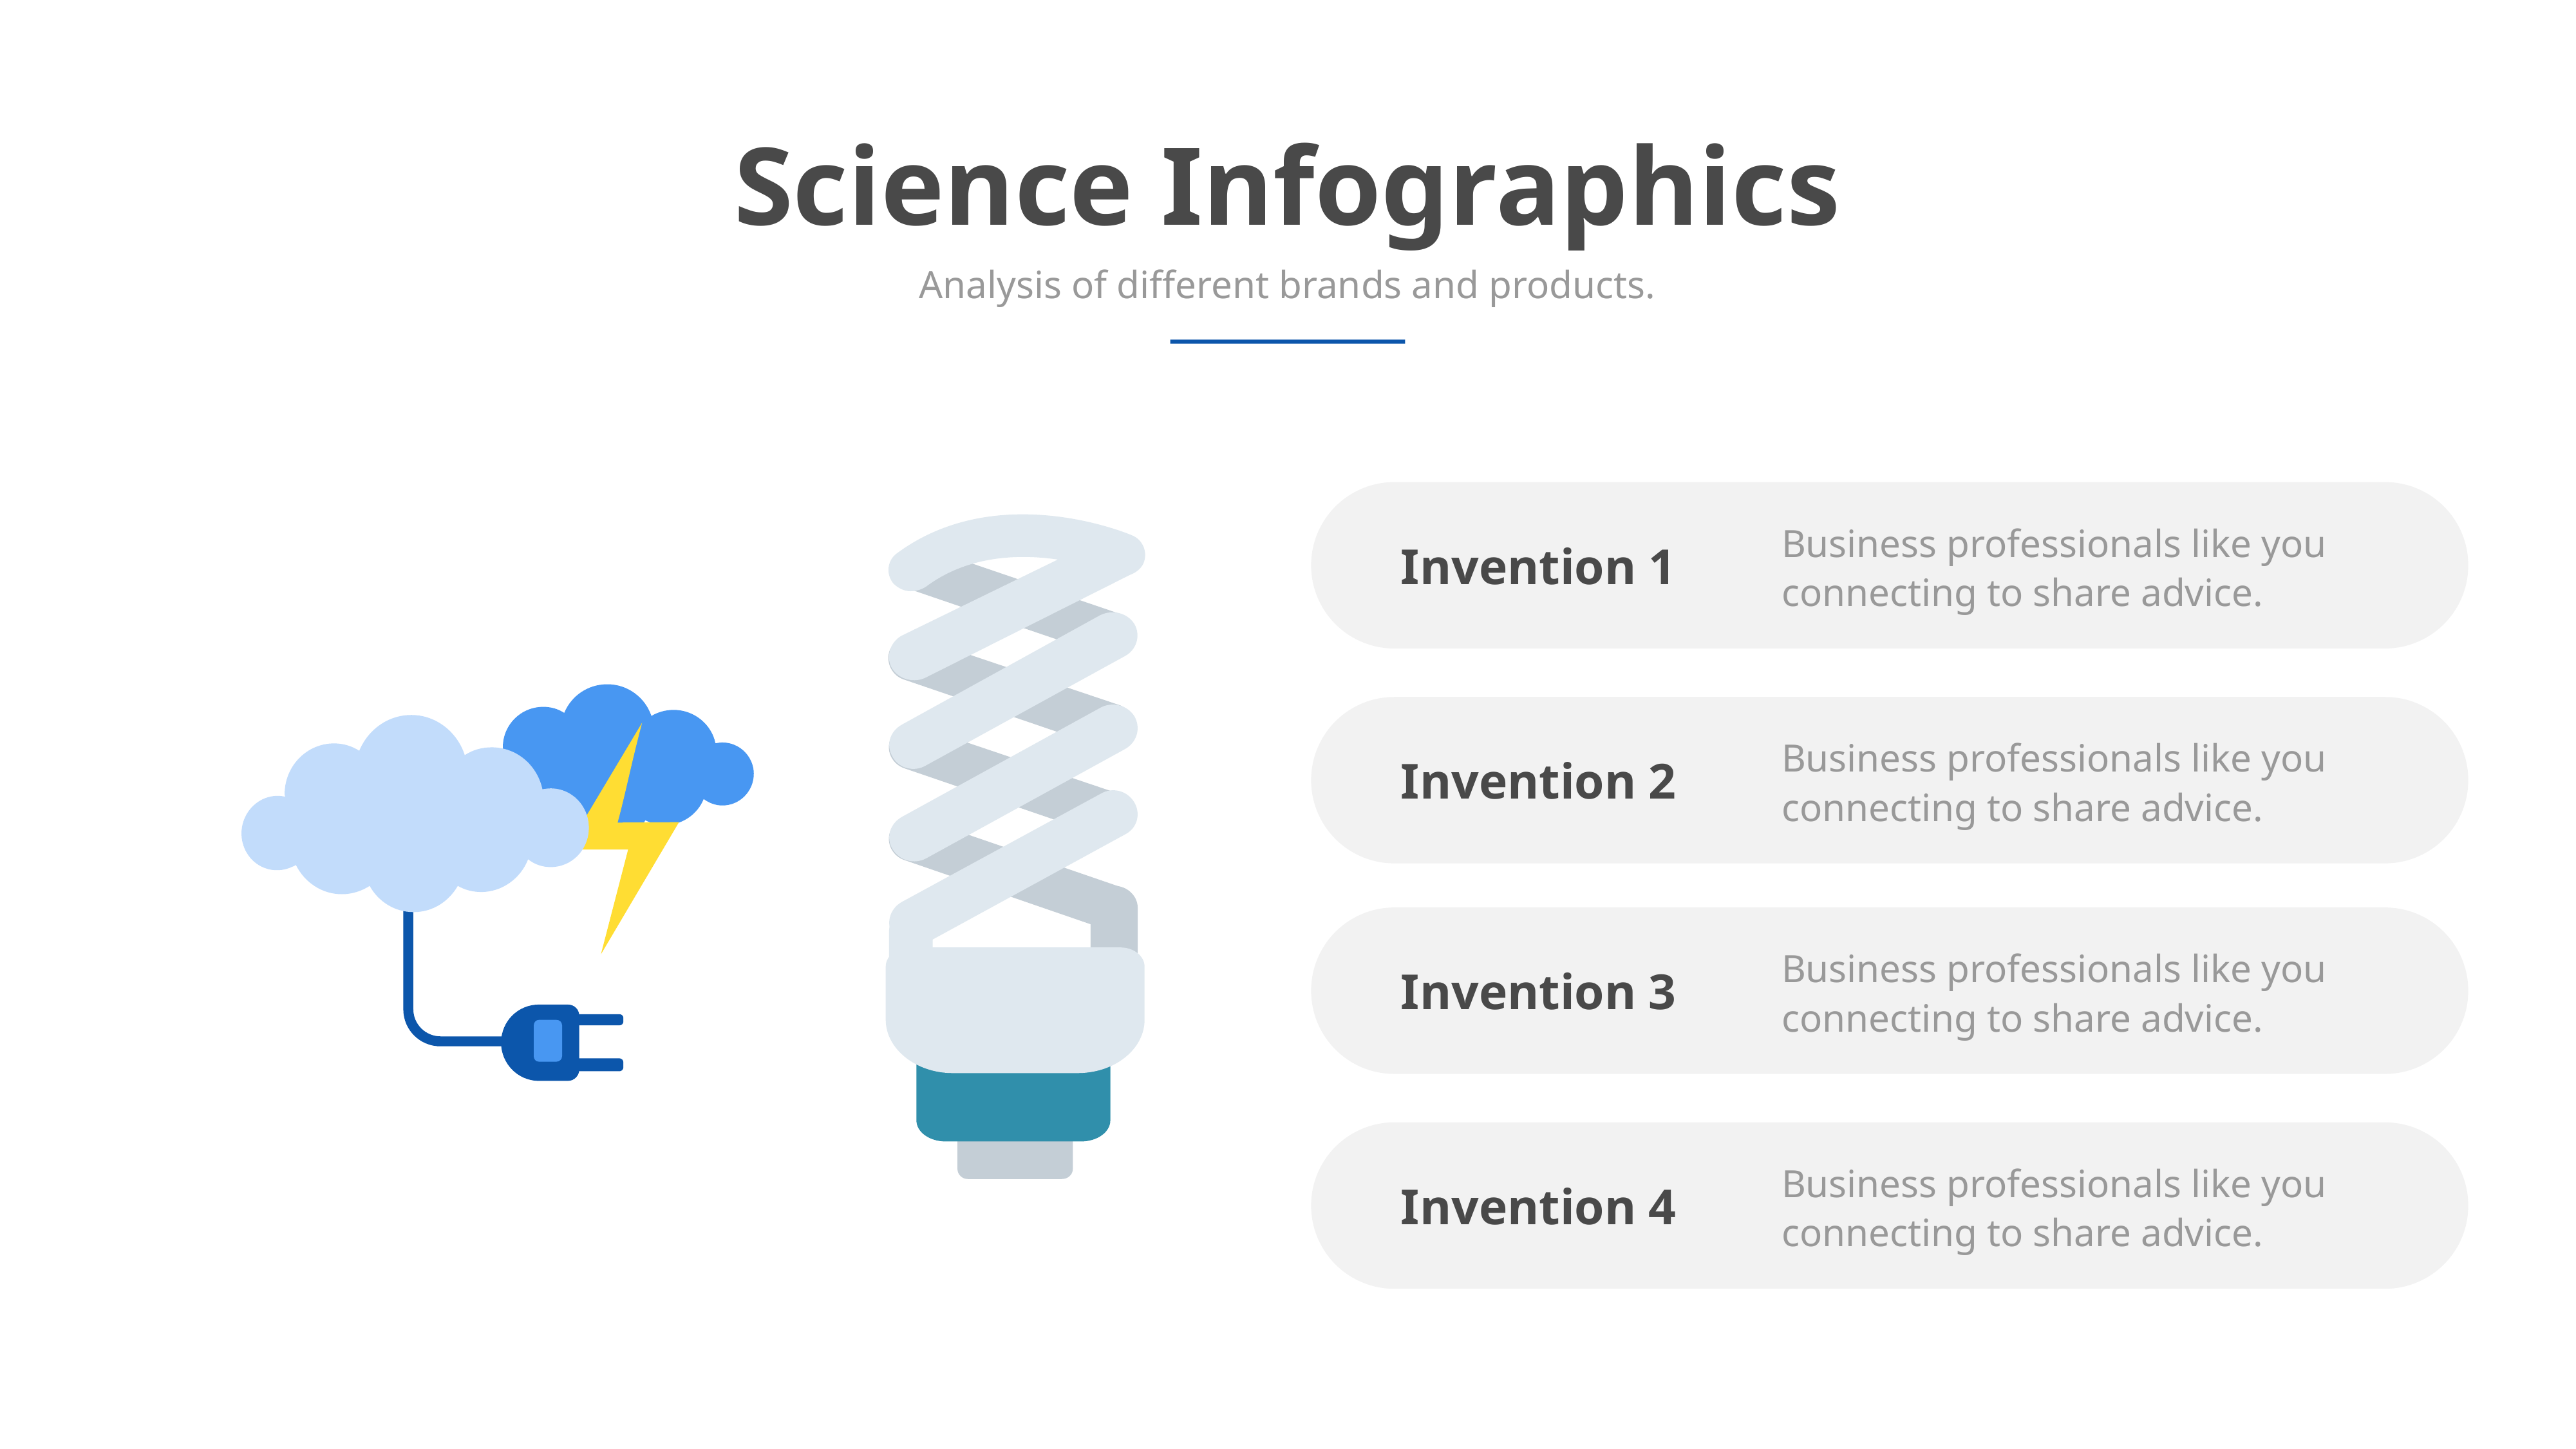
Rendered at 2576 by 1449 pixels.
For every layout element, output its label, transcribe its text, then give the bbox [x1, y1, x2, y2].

text_box Analysis of different brands and products. [825, 256, 1749, 311]
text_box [236, 684, 755, 1082]
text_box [1391, 511, 2367, 620]
text_box [1310, 696, 2469, 864]
text_box [1310, 1121, 2469, 1290]
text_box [1391, 936, 2367, 1045]
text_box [1391, 725, 2367, 835]
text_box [1391, 1151, 2367, 1260]
text_box Science Infographics [724, 113, 1850, 252]
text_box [885, 479, 1149, 1180]
text_box [1170, 339, 1406, 345]
text_box [1310, 907, 2469, 1075]
text_box [1310, 481, 2469, 649]
